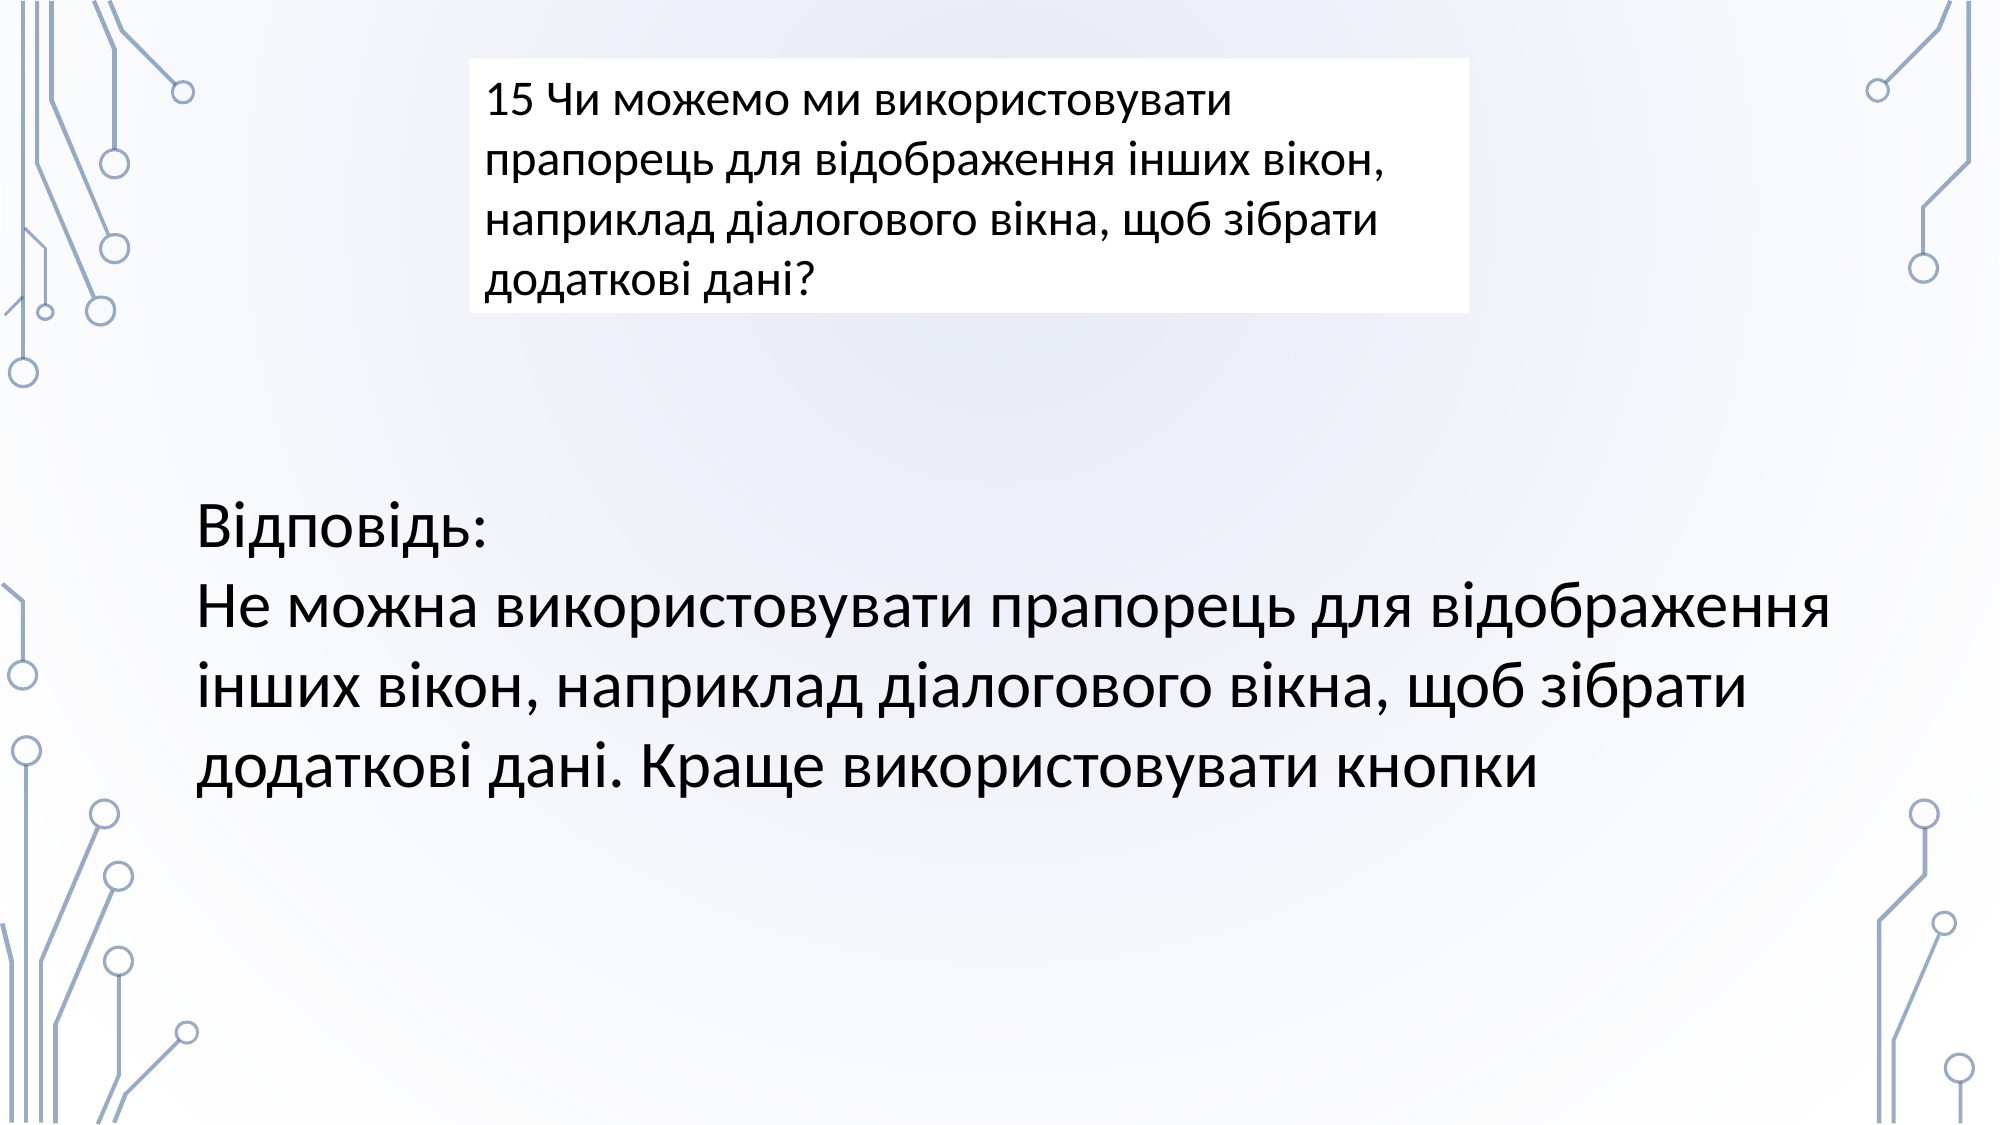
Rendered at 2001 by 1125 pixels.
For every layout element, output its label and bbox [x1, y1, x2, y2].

text_box [1863, 0, 1976, 1124]
text_box [0, 0, 201, 1125]
picture [201, 0, 2000, 1125]
